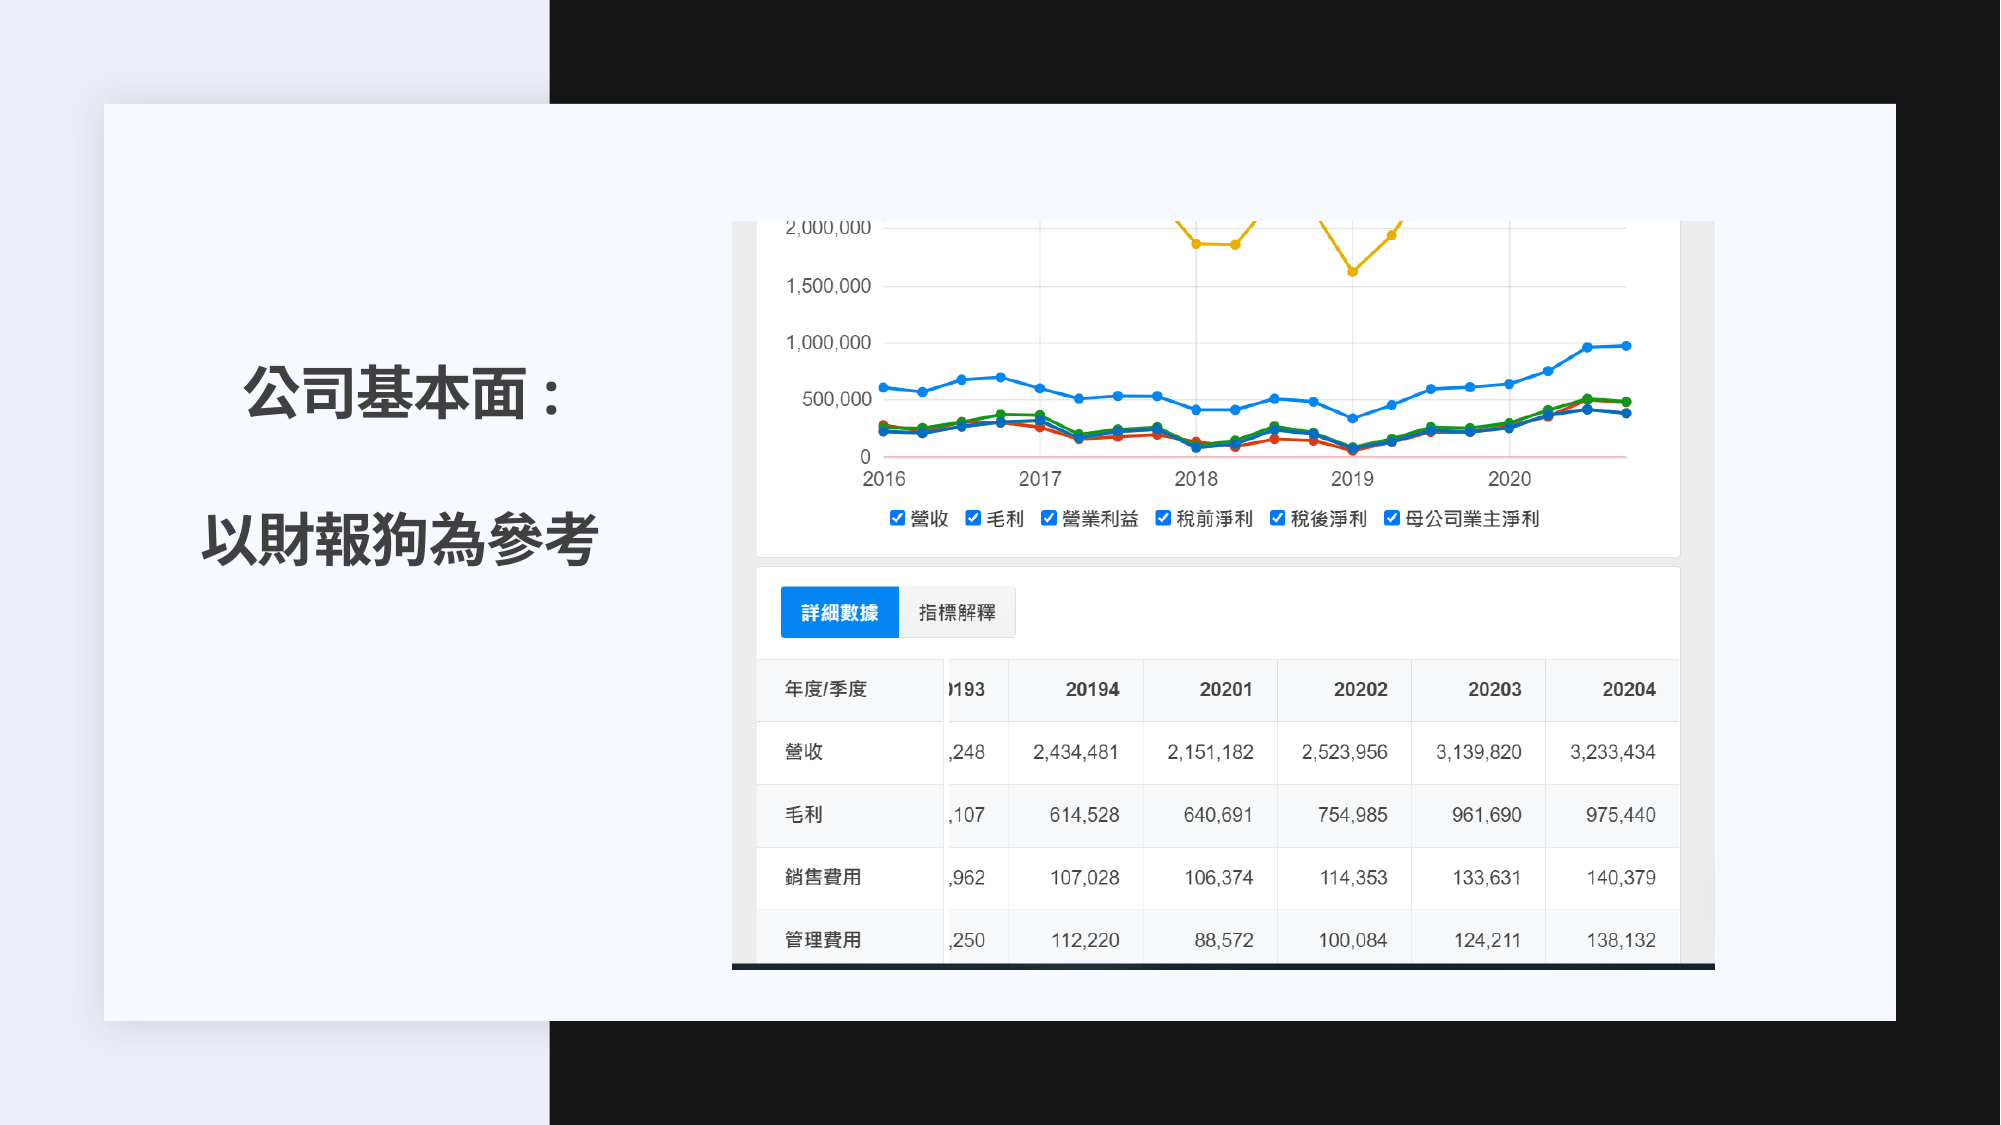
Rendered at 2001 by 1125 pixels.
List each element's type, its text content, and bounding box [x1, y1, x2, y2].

text_box 公司基本面: [0, 347, 729, 444]
text_box 以財報狗為參考 [0, 503, 729, 601]
picture [732, 221, 1715, 971]
